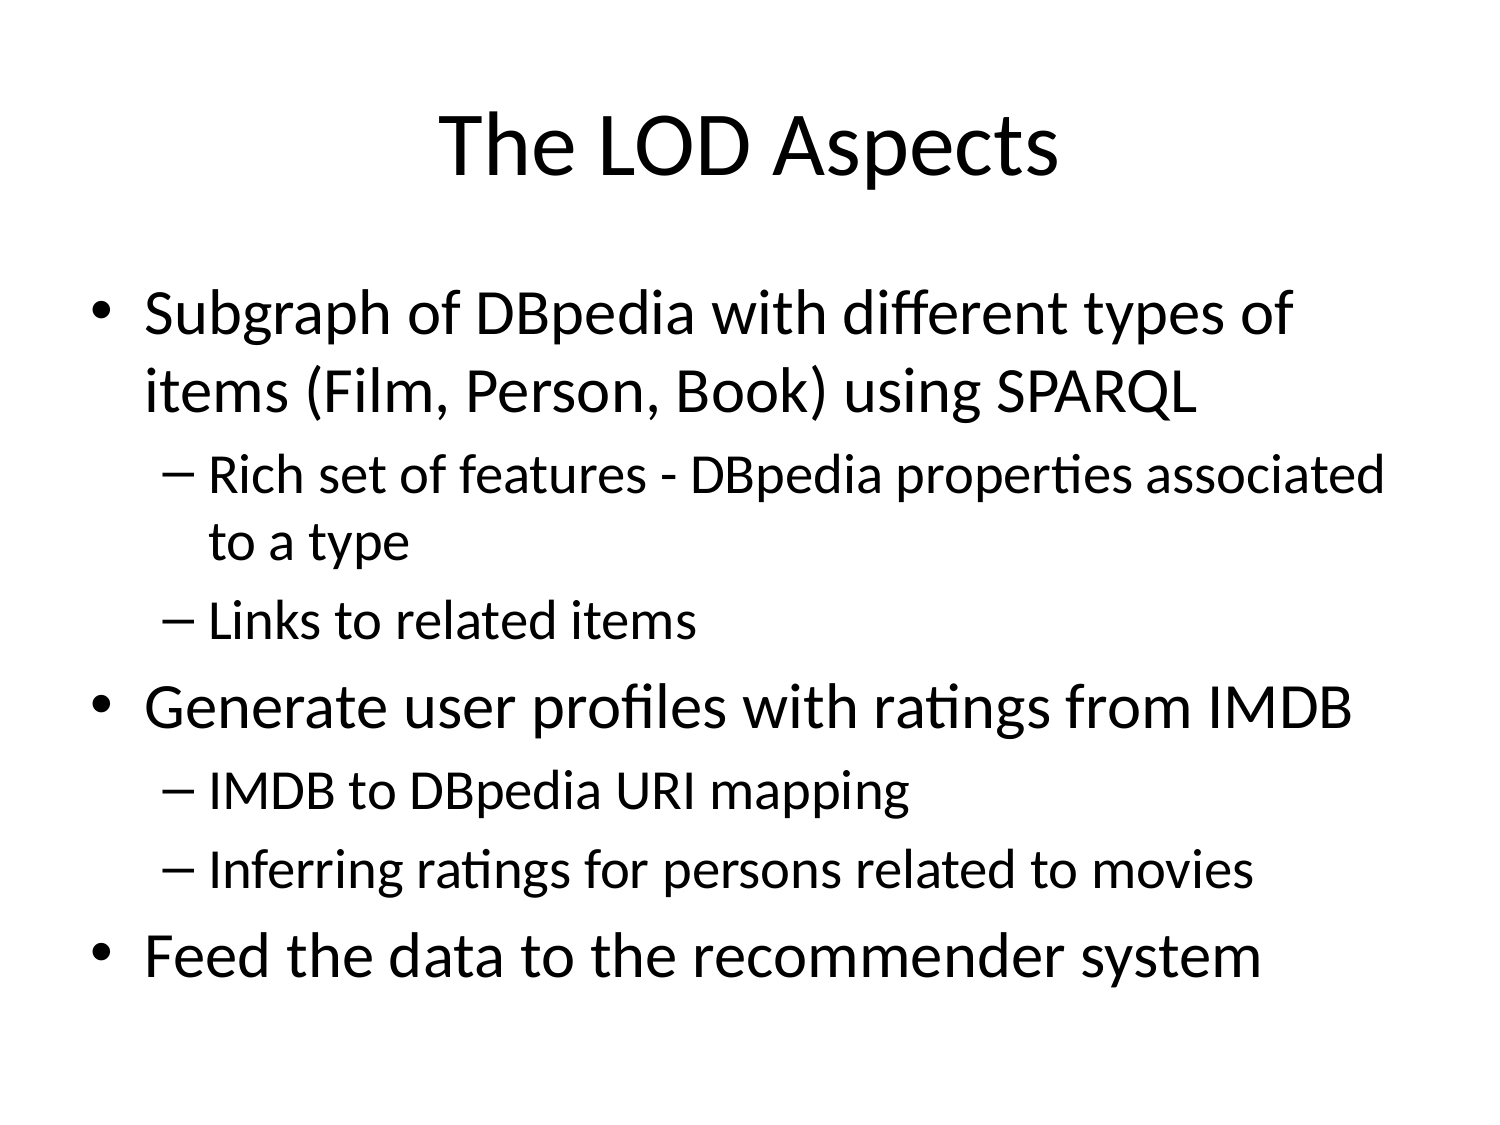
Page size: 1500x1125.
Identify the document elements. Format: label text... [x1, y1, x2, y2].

list Subgraph of DBpedia with different types of items (Film, Person, Book) using SPARQL Rich set of features - DBpedia properties associated to a type Links to related items Generate user profiles with ratings from IMDB IMDB to DBpedia URI mapping Inferring ratings for persons related to movies Feed the data to the recommender system [75, 262, 1425, 1005]
title The LOD Aspects [75, 45, 1425, 233]
